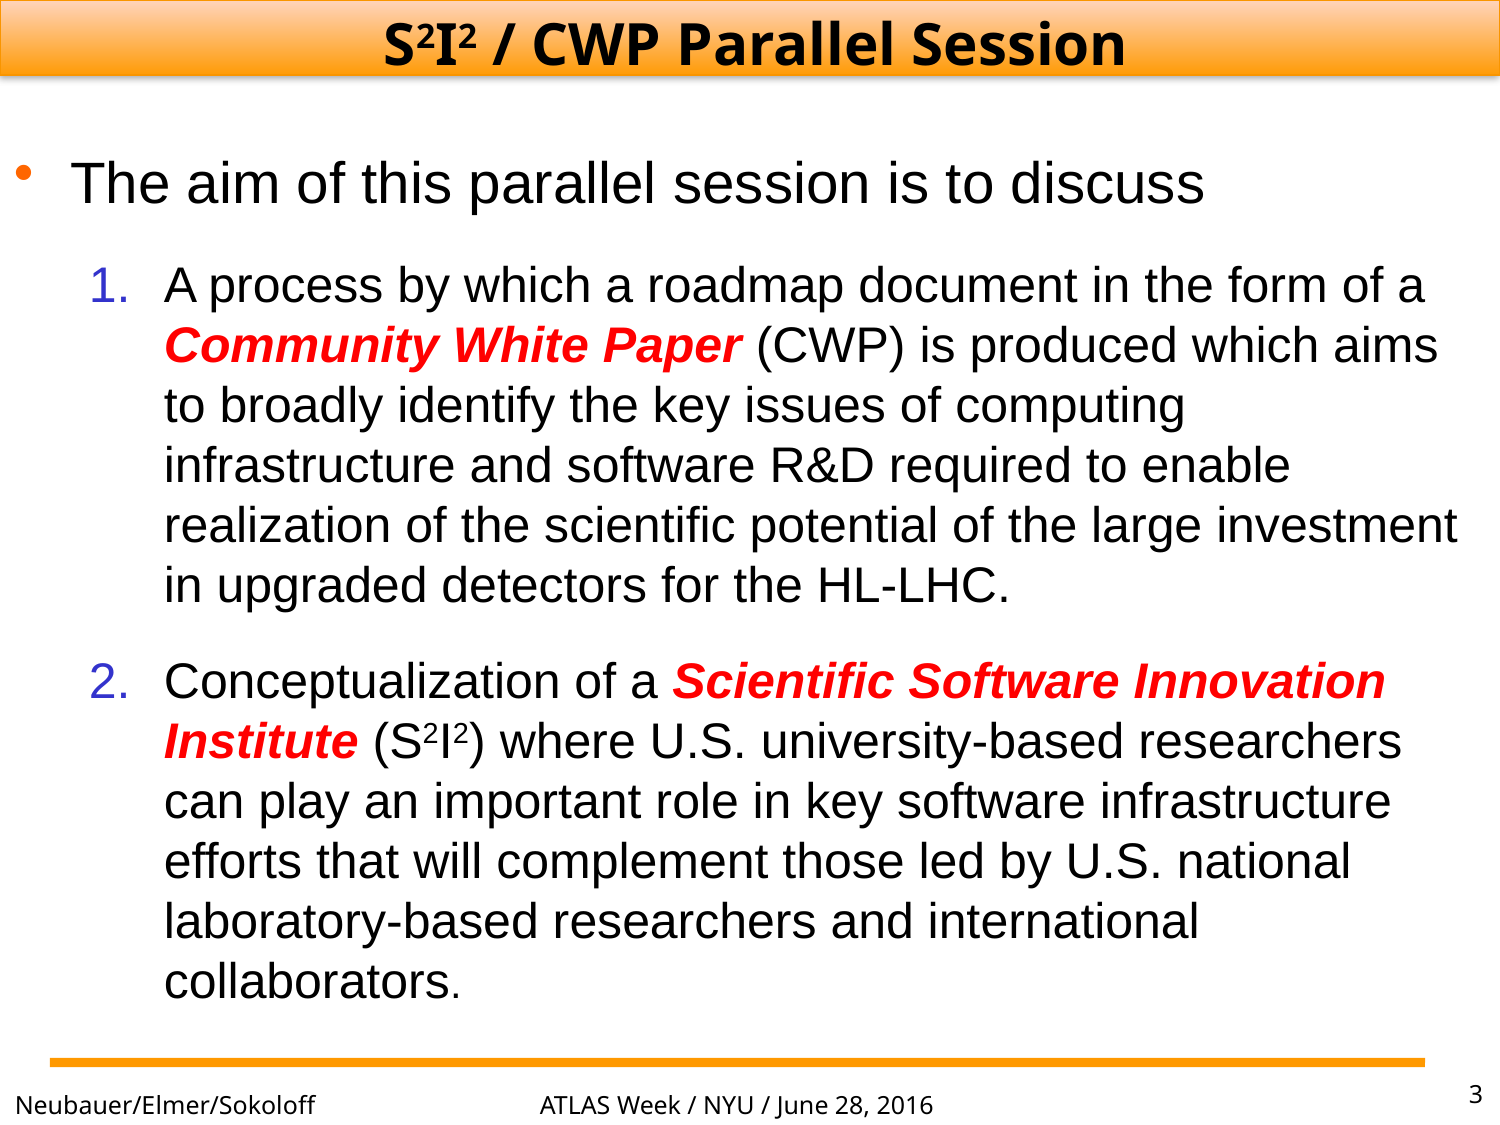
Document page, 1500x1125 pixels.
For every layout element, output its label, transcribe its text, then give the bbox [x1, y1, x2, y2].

footer ATLAS Week / NYU / June 28, 2016 [525, 1081, 1275, 1122]
slide_number 3 [1385, 1071, 1498, 1122]
slide_number Neubauer/Elmer/Sokoloff [0, 1081, 438, 1122]
list The aim of this parallel session is to discuss A process by which a roadmap document in the form of a Community White Paper (CWP) is produced which aims to broadly identify the key issues of computing infrastructure and software R&D required to enable realization of the scientific potential of the large investment in upgraded detectors for the HL-LHC. Conceptualization of a Scientific Software Innovation Institute (S2I2) where U.S. university-based researchers can play an important role in key software infrastructure efforts that will complement those led by U.S. national laboratory-based researchers and international collaborators. [0, 137, 1497, 988]
text_box S2I2 / CWP Parallel Session [74, 0, 1438, 85]
